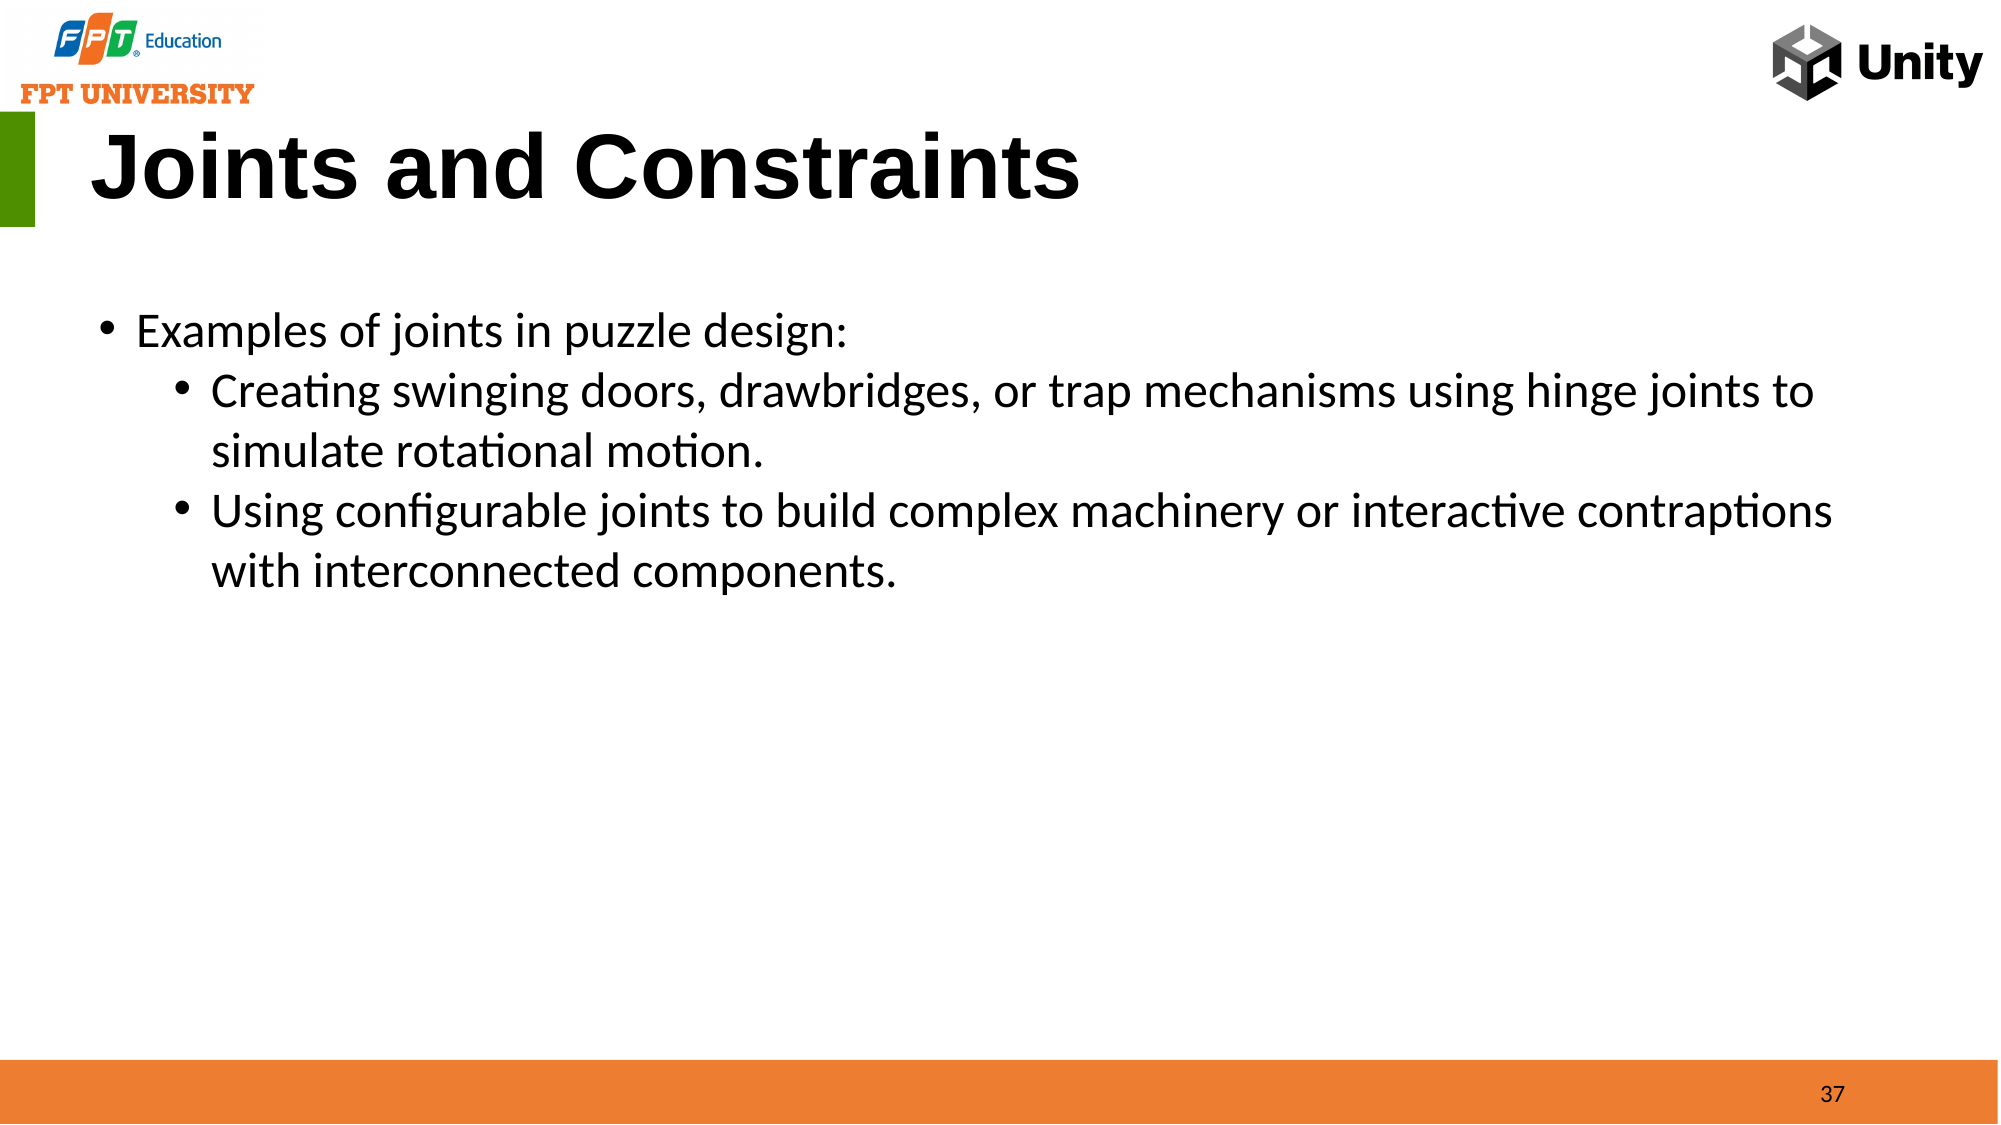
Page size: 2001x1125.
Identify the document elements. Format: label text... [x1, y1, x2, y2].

picture [1765, 0, 1992, 126]
text_box Examples of joints in puzzle design: Creating swinging doors, drawbridges, or trap mechanisms using hinge joints to simulate rotational motion. Using configurable joints to build complex machinery or interactive contraptions with interconnected components. [83, 289, 1884, 1001]
slide_number 37 [1412, 1063, 1861, 1122]
picture [4, 4, 263, 109]
title Joints and Constraints [37, 111, 1975, 227]
